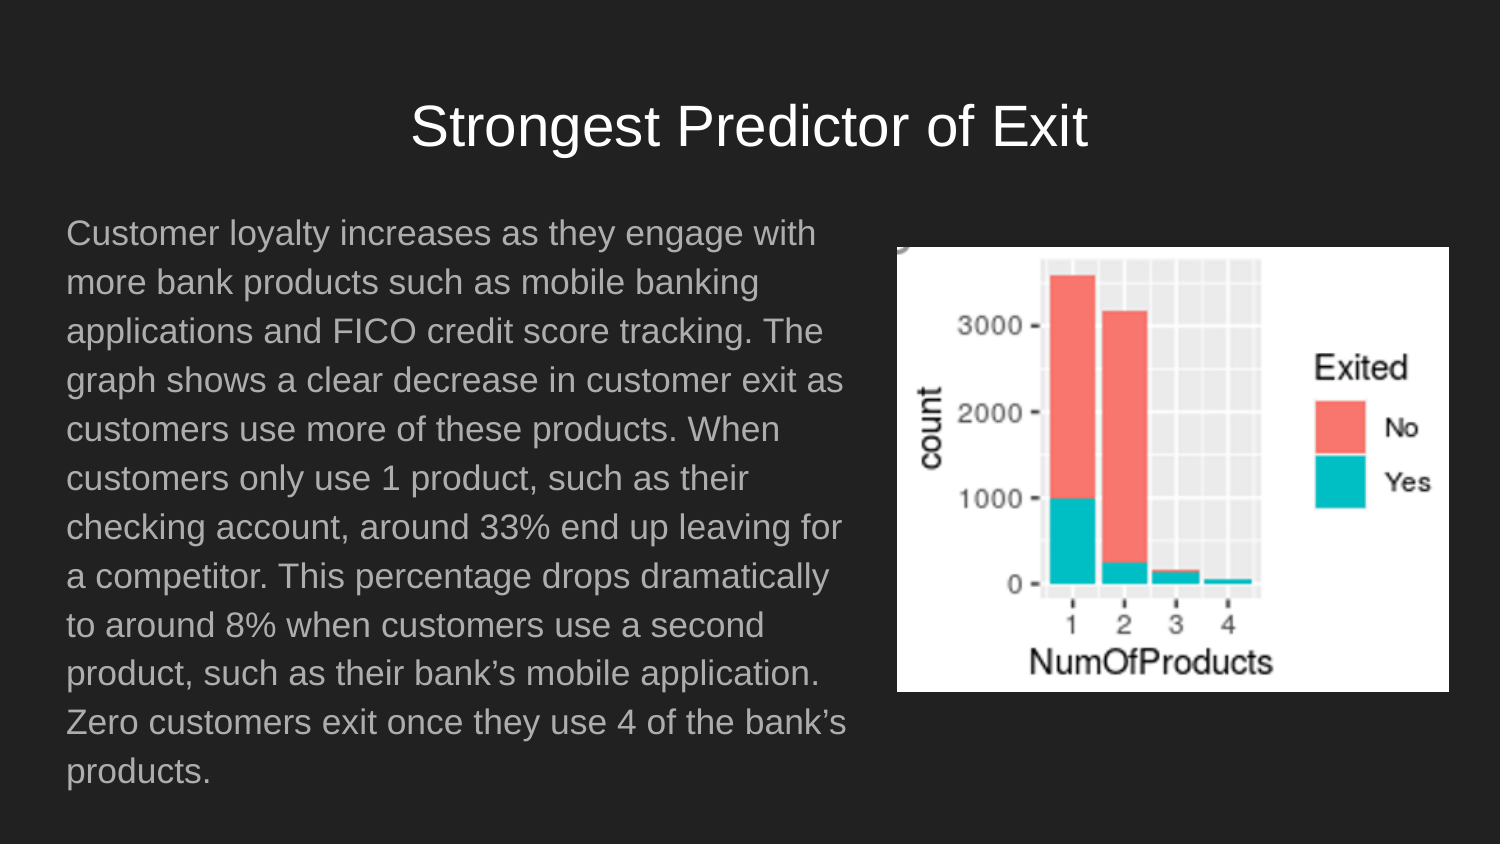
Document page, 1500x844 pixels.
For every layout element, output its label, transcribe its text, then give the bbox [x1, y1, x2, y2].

title Strongest Predictor of Exit [51, 72, 1449, 167]
list Customer loyalty increases as they engage with more bank products such as mobile banking applications and FICO credit score tracking. The graph shows a clear decrease in customer exit as customers use more of these products. When customers only use 1 product, such as their checking account, around 33% end up leaving for a competitor. This percentage drops dramatically to around 8% when customers use a second product, such as their bank’s mobile application. Zero customers exit once they use 4 of the bank’s products. [51, 189, 865, 750]
picture [896, 247, 1450, 692]
